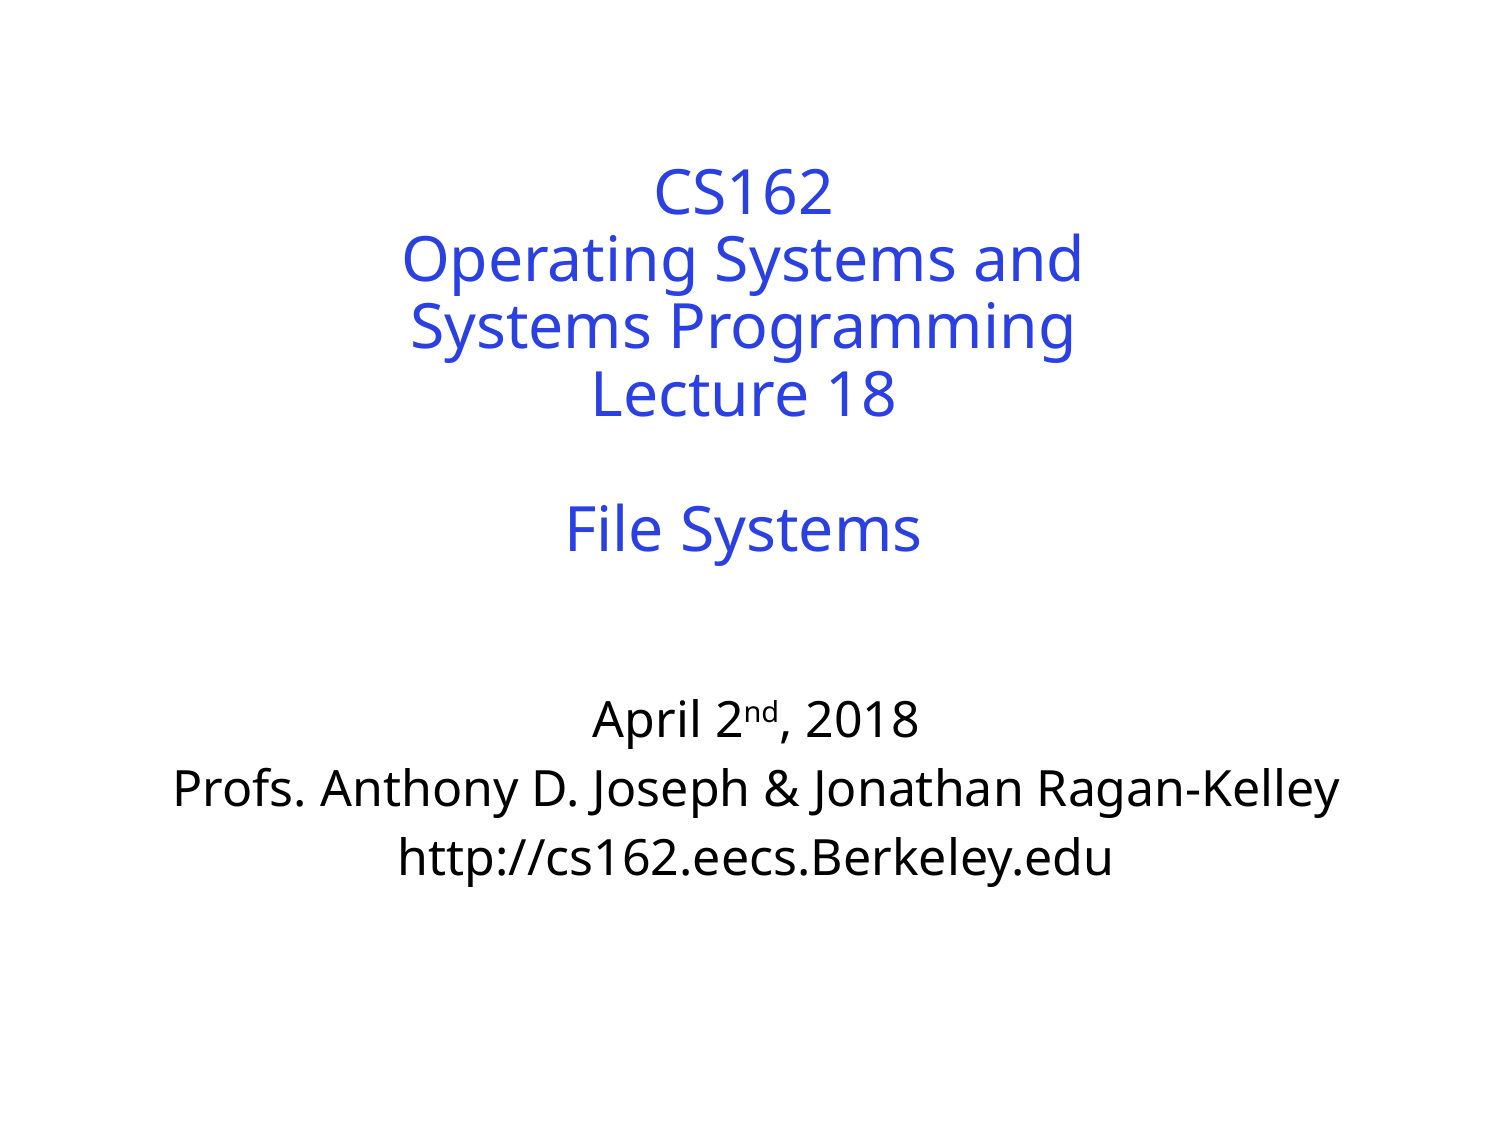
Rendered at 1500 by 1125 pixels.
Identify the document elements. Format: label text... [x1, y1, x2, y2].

title CS162 Operating Systems and Systems Programming Lecture 18 File Systems [99, 174, 1388, 550]
subtitle April 2nd, 2018 Profs. Anthony D. Joseph & Jonathan Ragan-Kelley http://cs162.eecs.Berkeley.edu [99, 687, 1413, 925]
